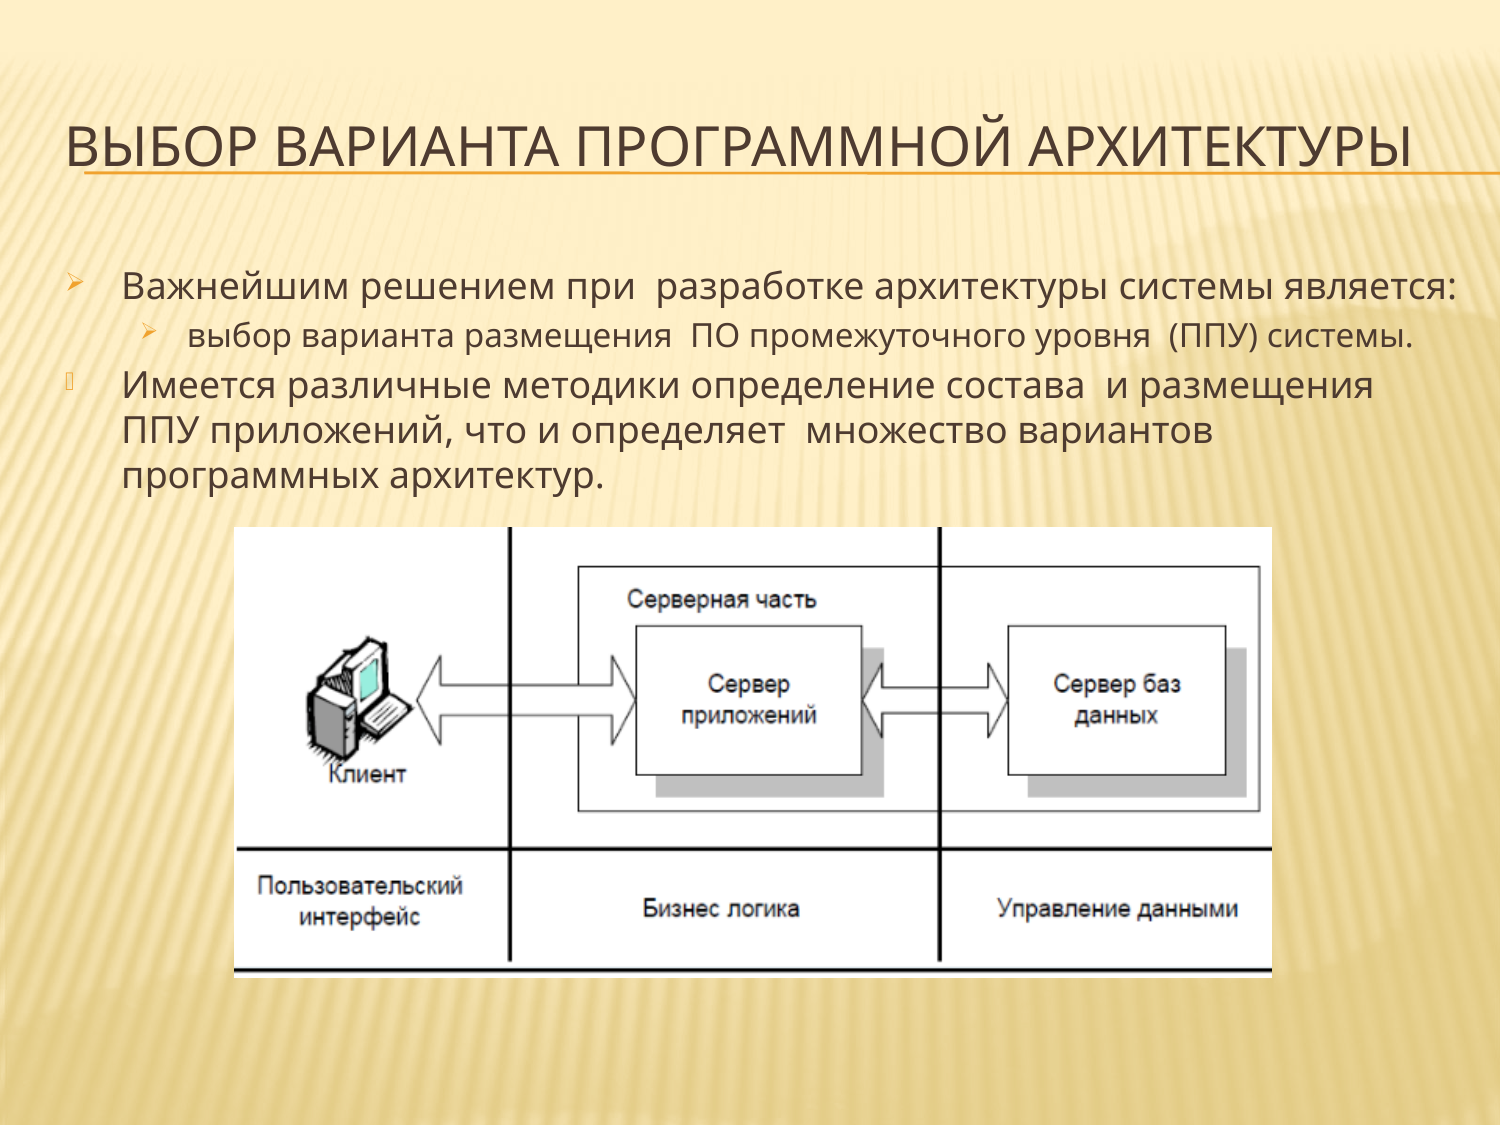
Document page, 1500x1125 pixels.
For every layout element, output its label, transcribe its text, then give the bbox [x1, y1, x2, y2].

list Важнейшим решением при разработке архитектуры системы является: выбор варианта размещения ПО промежуточного уровня (ППУ) системы. Имеется различные методики определение состава и размещения ППУ приложений, что и определяет множество вариантов программных архитектур. [49, 254, 1476, 908]
picture [234, 527, 1273, 978]
title Выбор варианта программной архитектуры [50, 75, 1475, 213]
